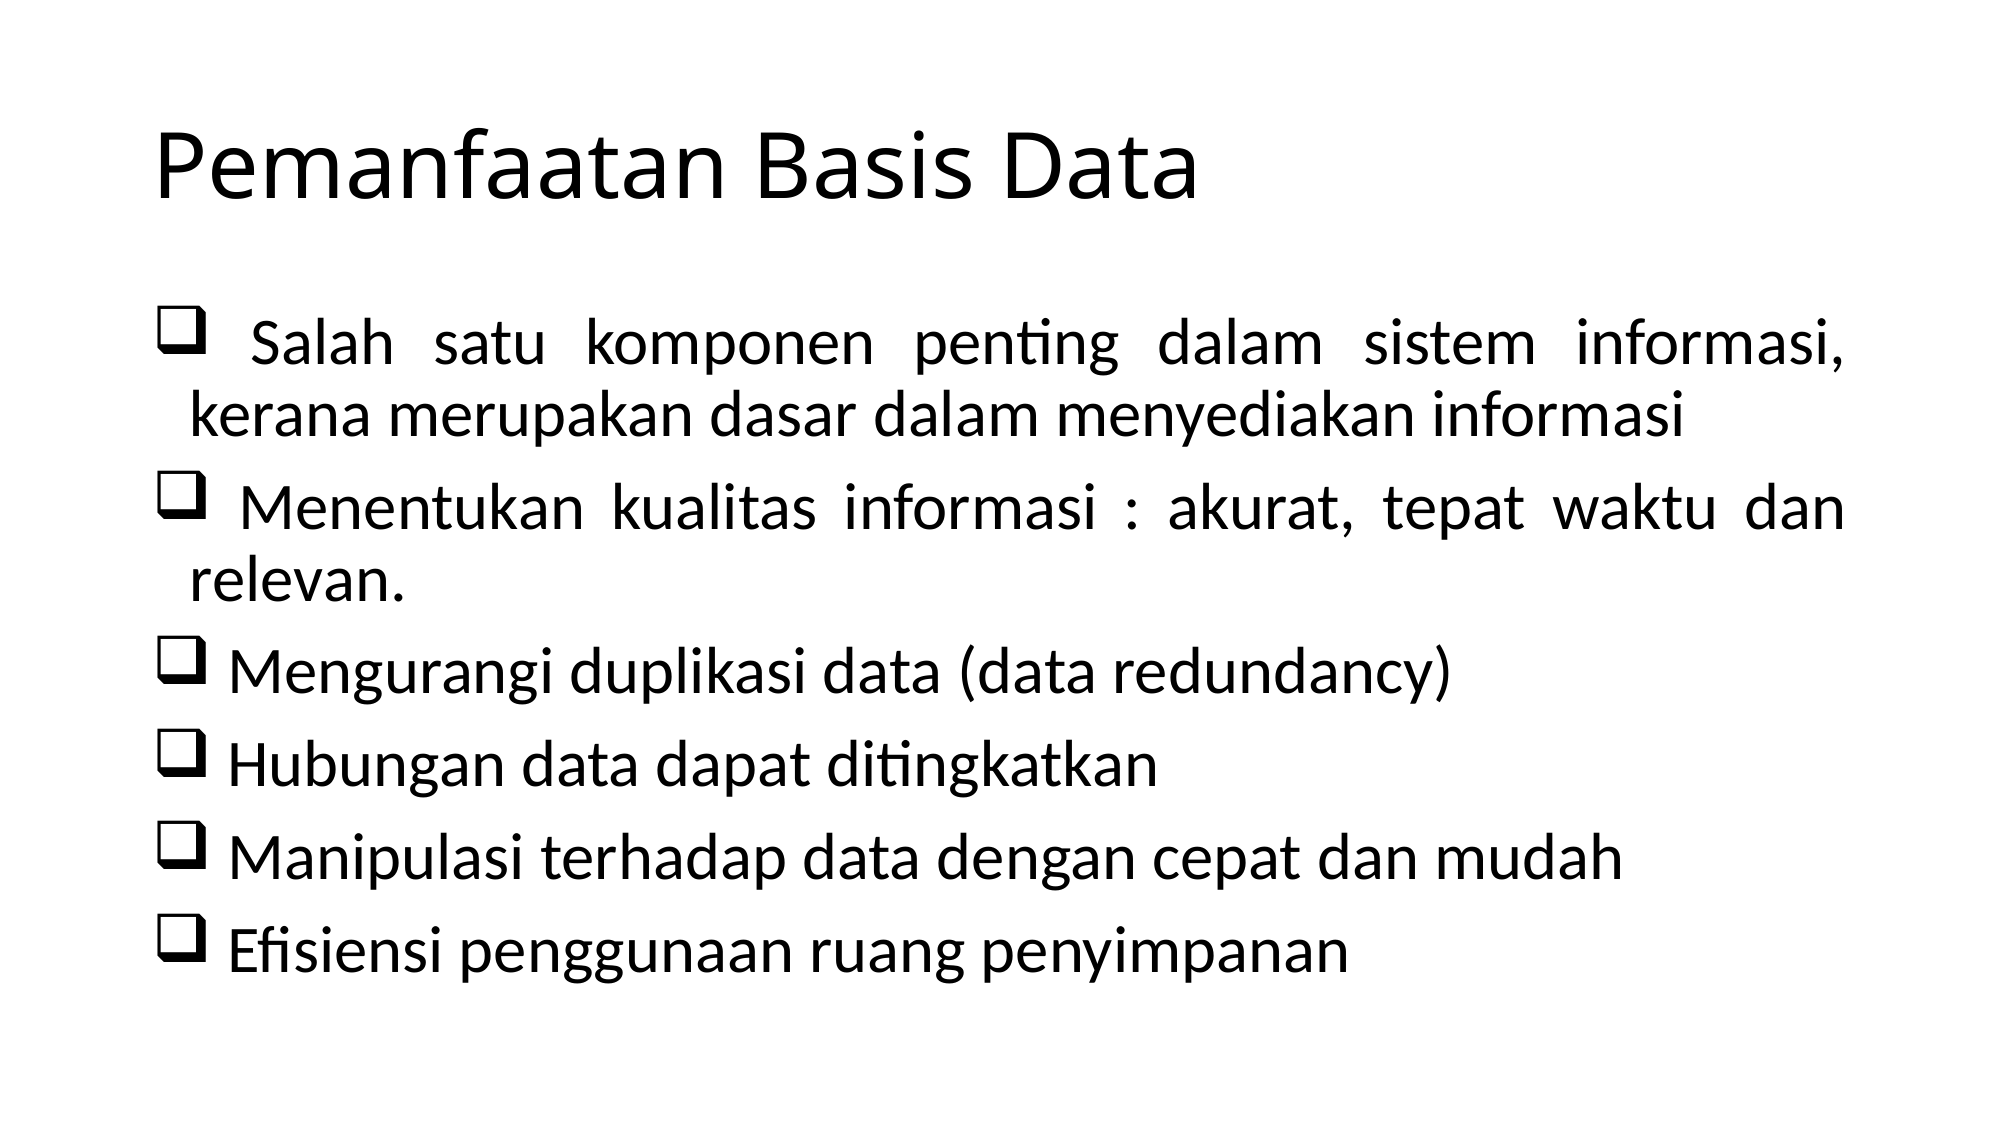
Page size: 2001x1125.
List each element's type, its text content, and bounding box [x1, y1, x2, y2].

list Salah satu komponen penting dalam sistem informasi, kerana merupakan dasar dalam menyediakan informasi Menentukan kualitas informasi : akurat, tepat waktu dan relevan. Mengurangi duplikasi data (data redundancy) Hubungan data dapat ditingkatkan Manipulasi terhadap data dengan cepat dan mudah Efisiensi penggunaan ruang penyimpanan [137, 299, 1863, 1014]
title Pemanfaatan Basis Data [137, 59, 1863, 278]
